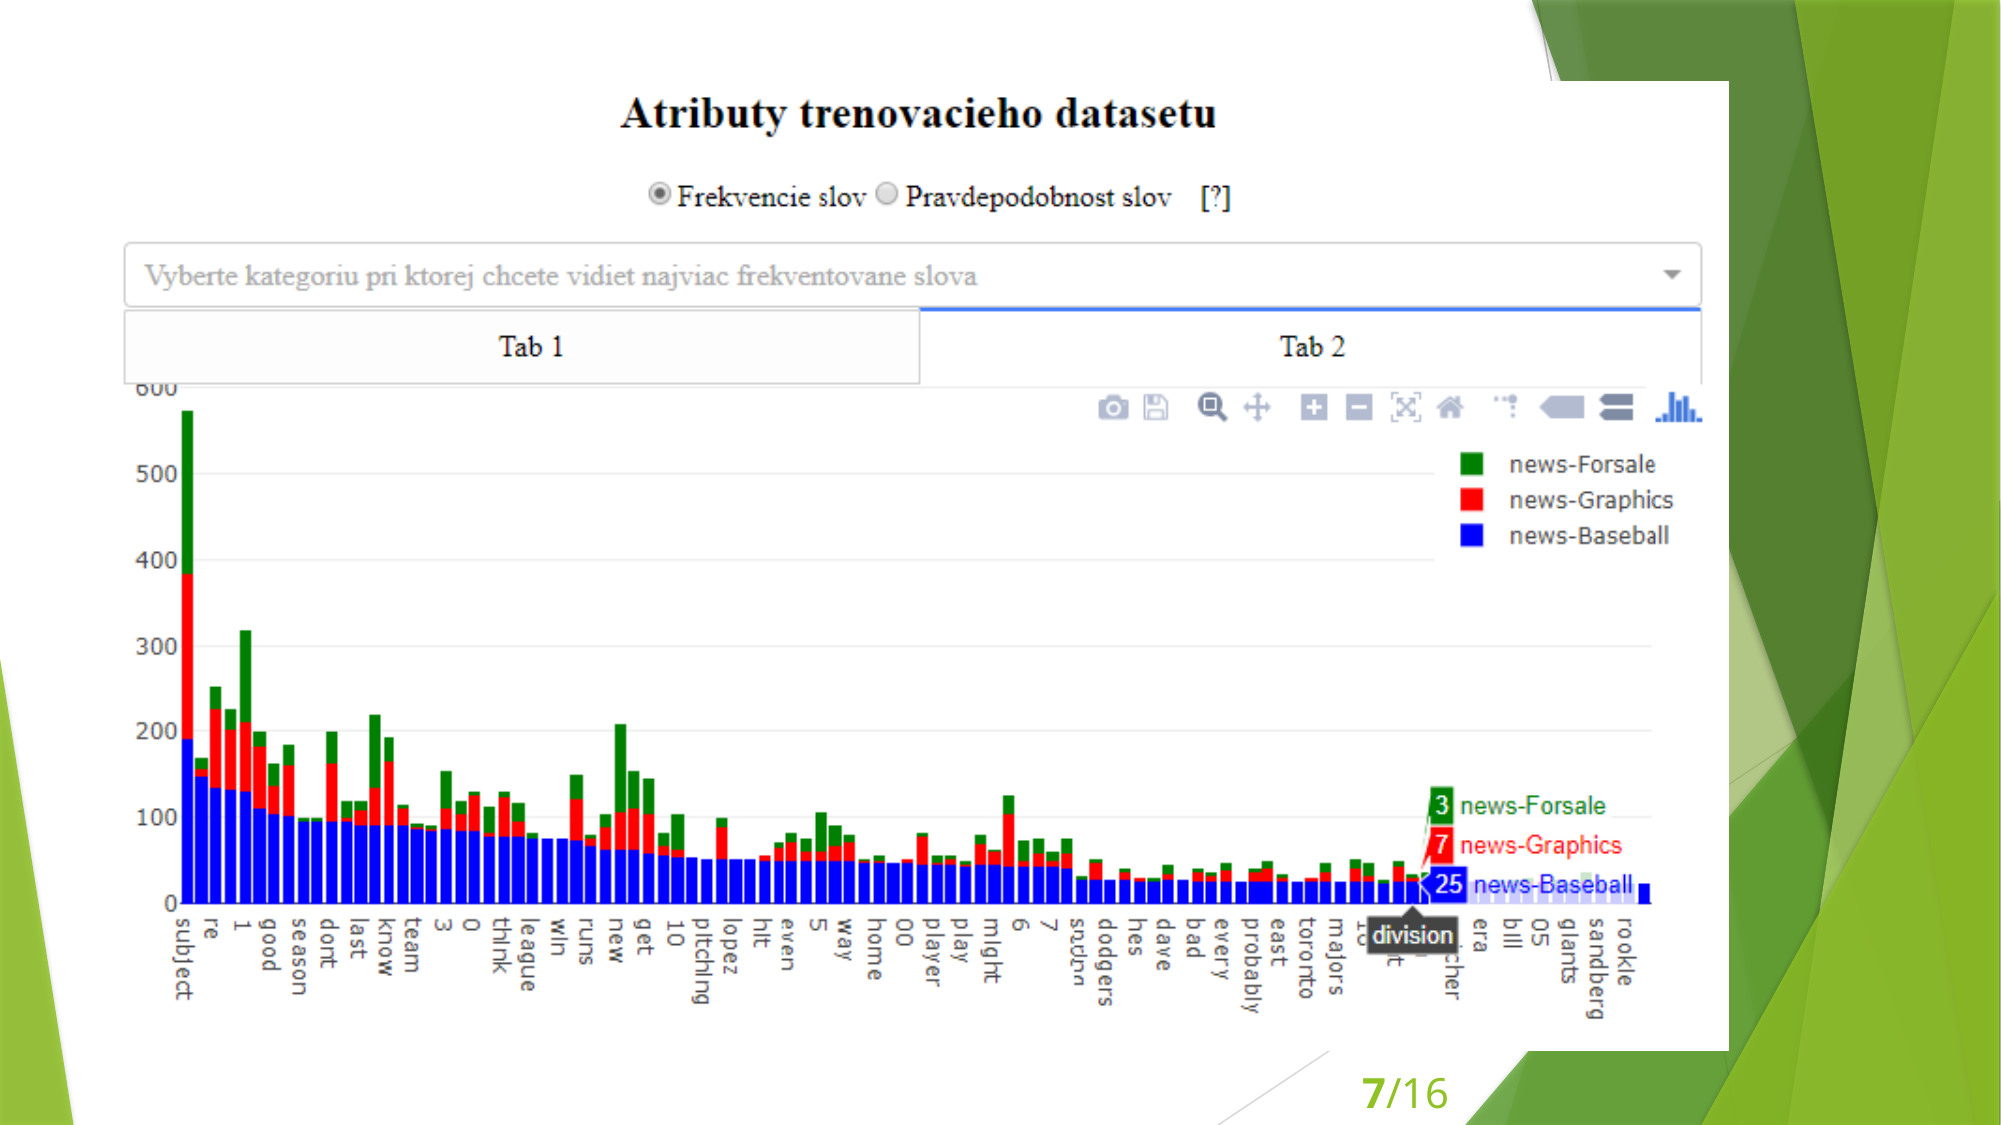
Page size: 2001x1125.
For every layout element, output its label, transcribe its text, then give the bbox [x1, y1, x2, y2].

slide_number 7/16 [1201, 1065, 1465, 1125]
picture [110, 80, 1730, 1052]
